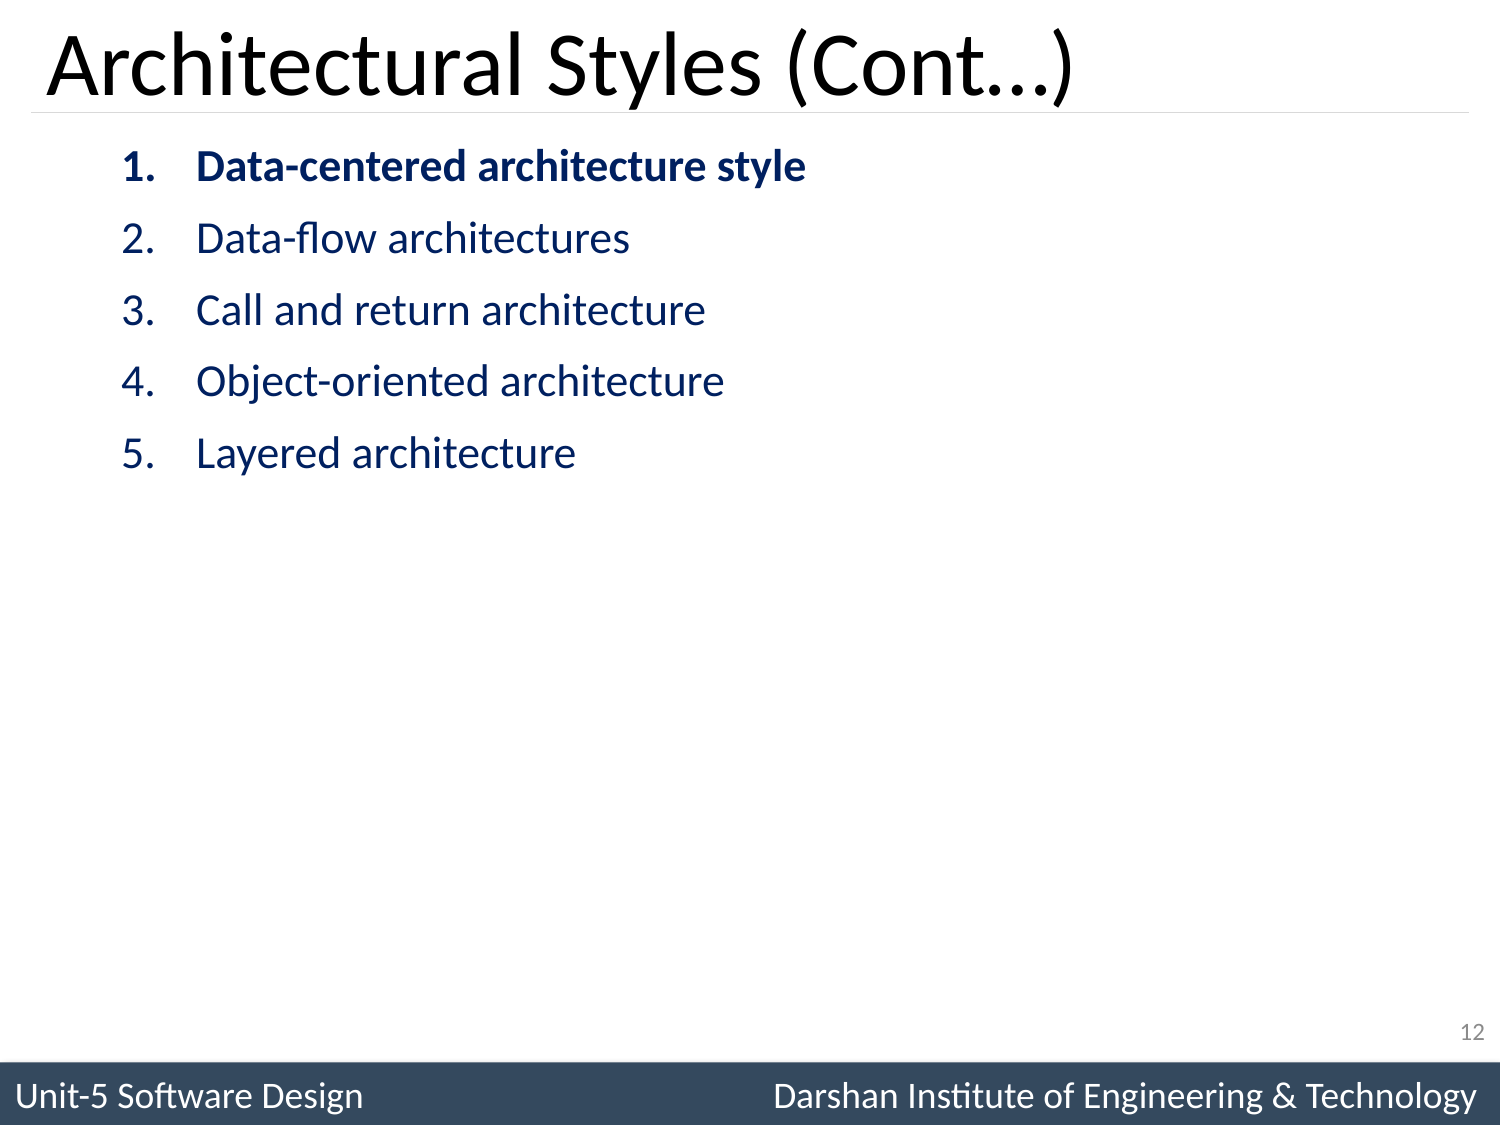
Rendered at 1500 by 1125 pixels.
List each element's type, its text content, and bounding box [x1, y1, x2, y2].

title Architectural Styles (Cont…) [31, 0, 1469, 120]
slide_number 12 [1149, 999, 1500, 1060]
list Data-centered architecture style Data-flow architectures Call and return architecture Object-oriented architecture Layered architecture [31, 120, 1469, 1046]
